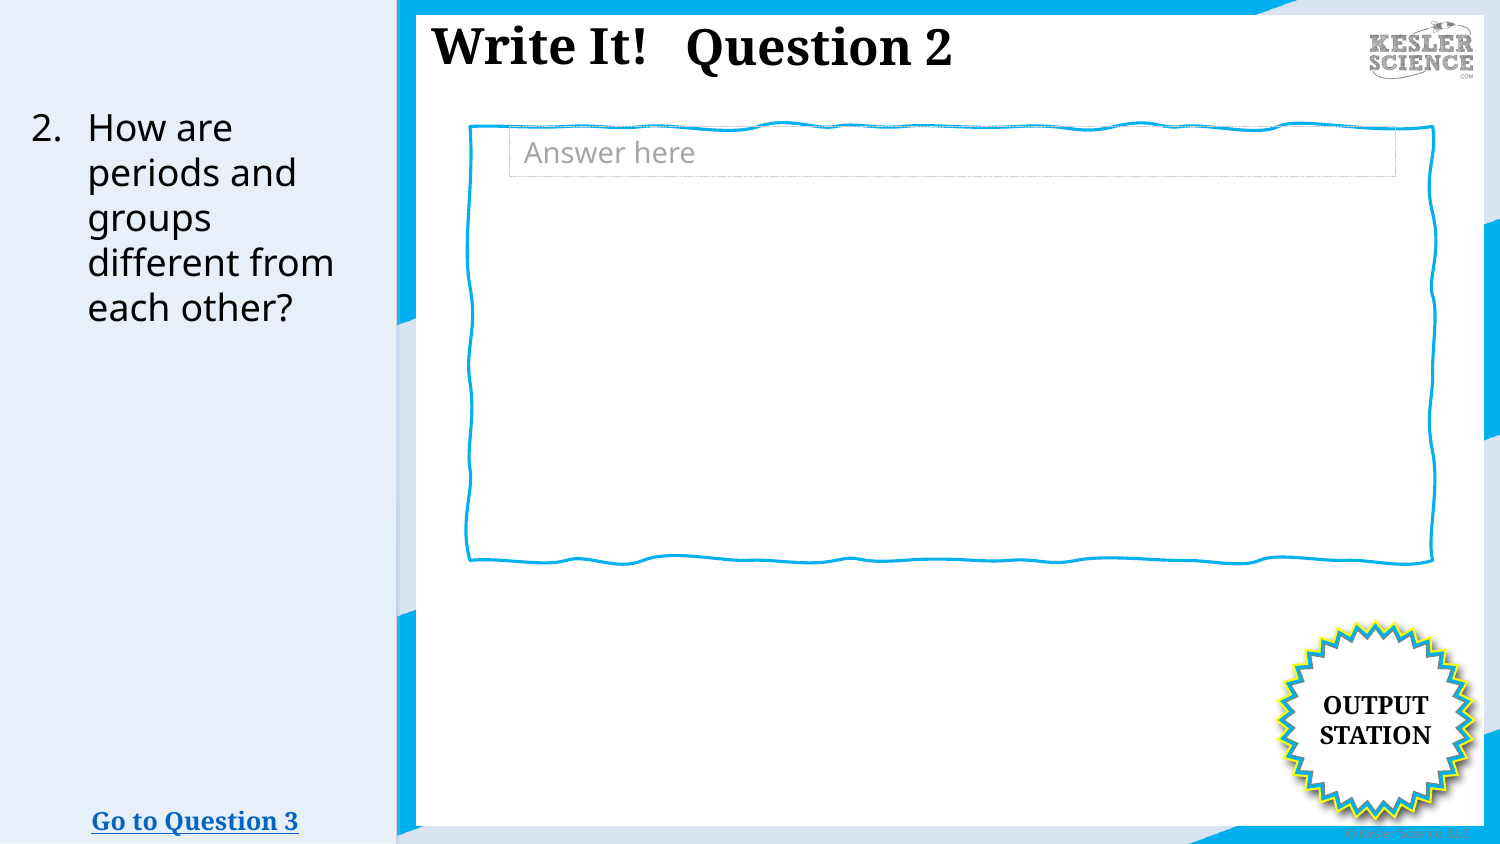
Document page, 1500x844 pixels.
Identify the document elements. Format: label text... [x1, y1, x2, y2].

text_box [396, 0, 400, 844]
picture [1484, 436, 1500, 734]
picture [400, 826, 1233, 844]
picture [400, 319, 416, 614]
text_box Answer here [509, 126, 1396, 177]
picture [1259, 0, 1500, 223]
text_box Go to Question 3 [33, 798, 357, 844]
